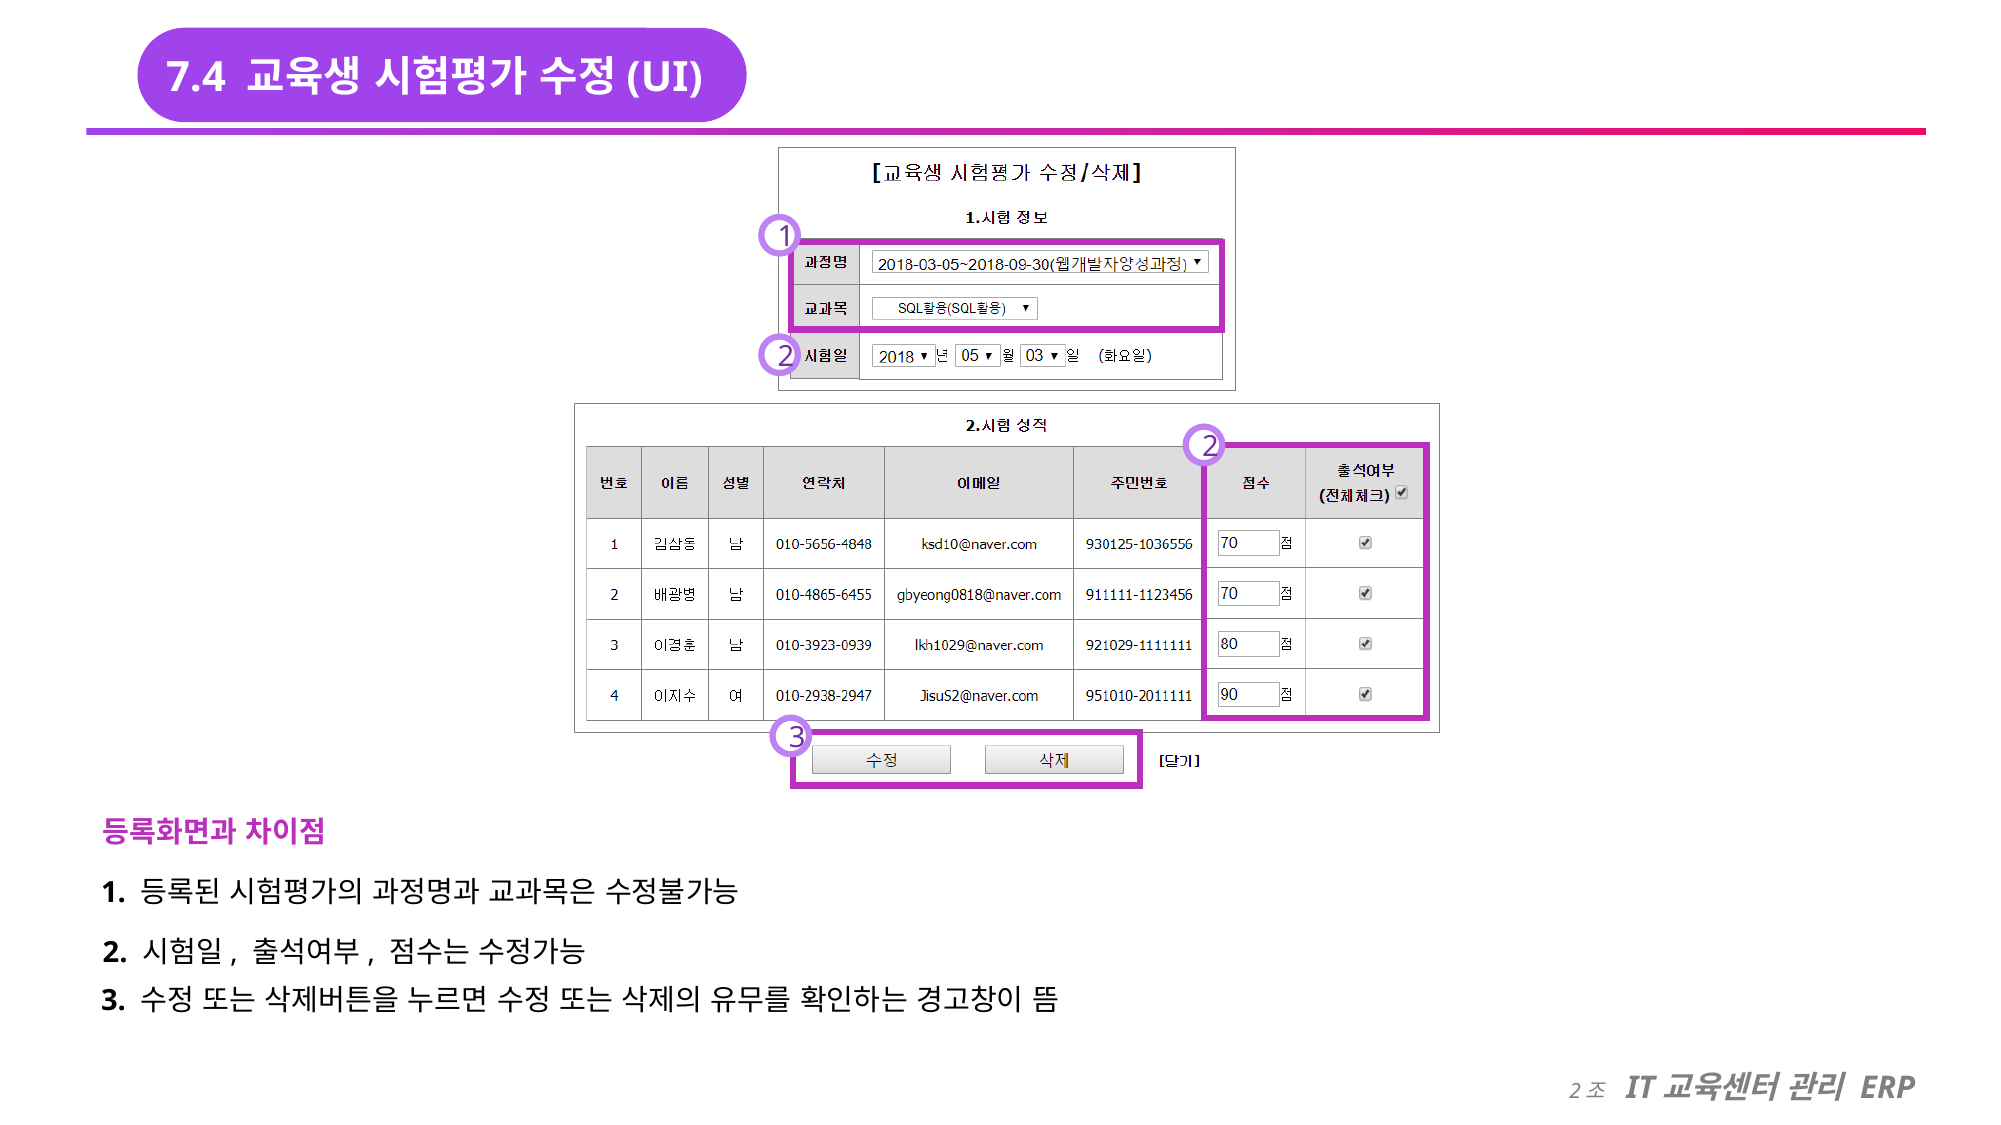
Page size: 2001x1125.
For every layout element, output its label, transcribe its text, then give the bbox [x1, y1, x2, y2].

text_box 2조 IT교육센터 관리 ERP [1496, 1024, 1930, 1114]
text_box 1. 등록된 시험평가의 과정명과 교과목은 수정불가능 [86, 848, 825, 916]
text_box [85, 128, 1927, 135]
text_box 등록화면과 차이점 [87, 806, 632, 857]
text_box 7.4 교육생 시험평가 수정(UI) [136, 26, 748, 124]
text_box 2. 시험일, 출석여부, 점수는 수정가능 [87, 908, 806, 973]
text_box 3. 수정 또는 삭제버튼을 누르면 수정 또는 삭제의 유무를 확인하는 경고창이 뜸 [86, 973, 1179, 1024]
picture [567, 140, 1445, 786]
